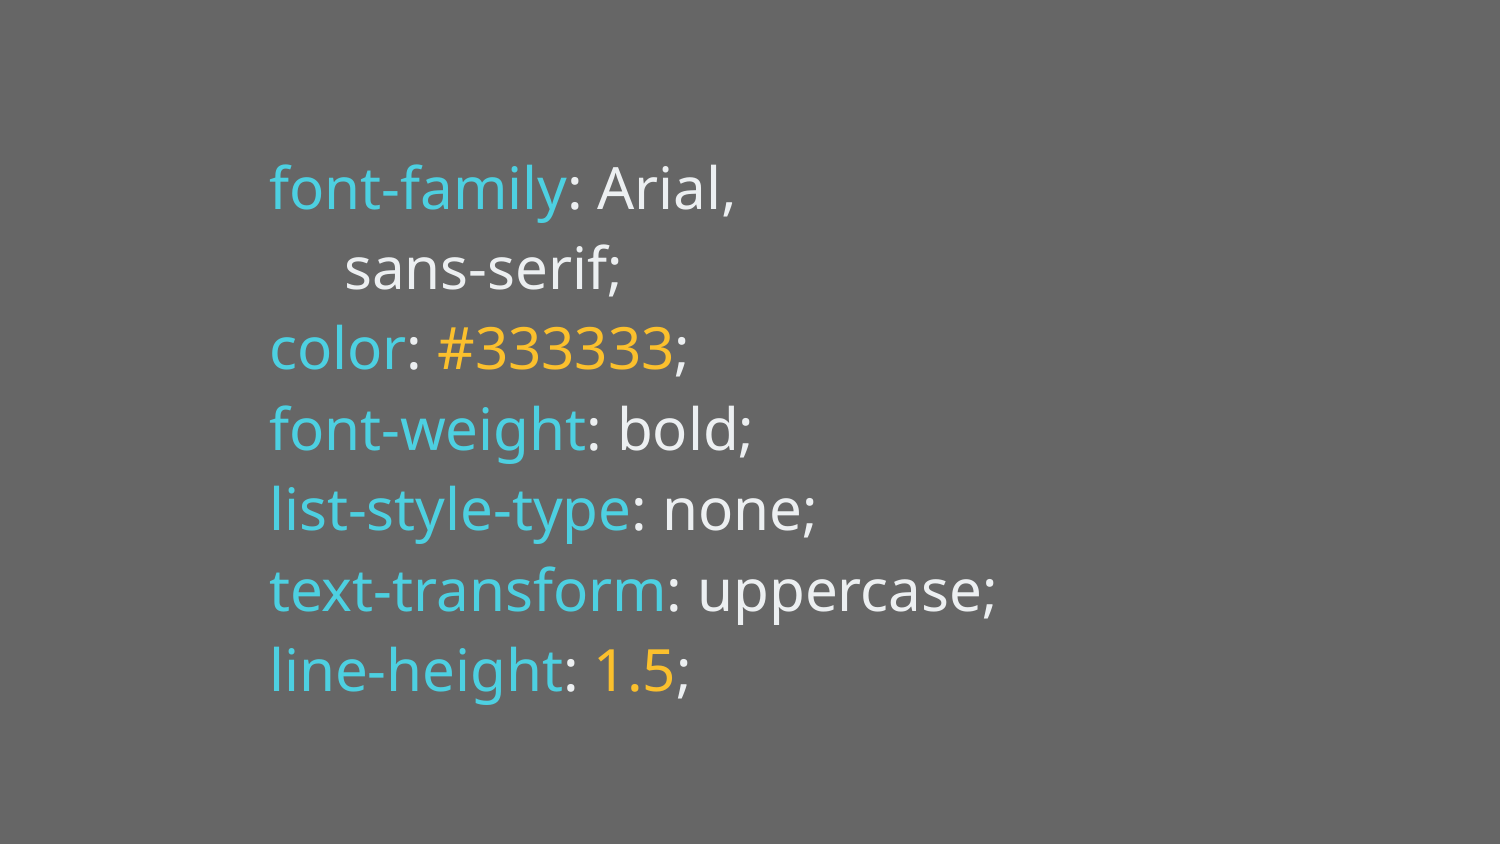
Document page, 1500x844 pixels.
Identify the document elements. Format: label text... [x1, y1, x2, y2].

text_box font-family: Arial, sans-serif; color: #333333; font-weight: bold; list-style-type: none; text-transform: uppercase; line-height: 1.5; [254, 107, 1246, 737]
